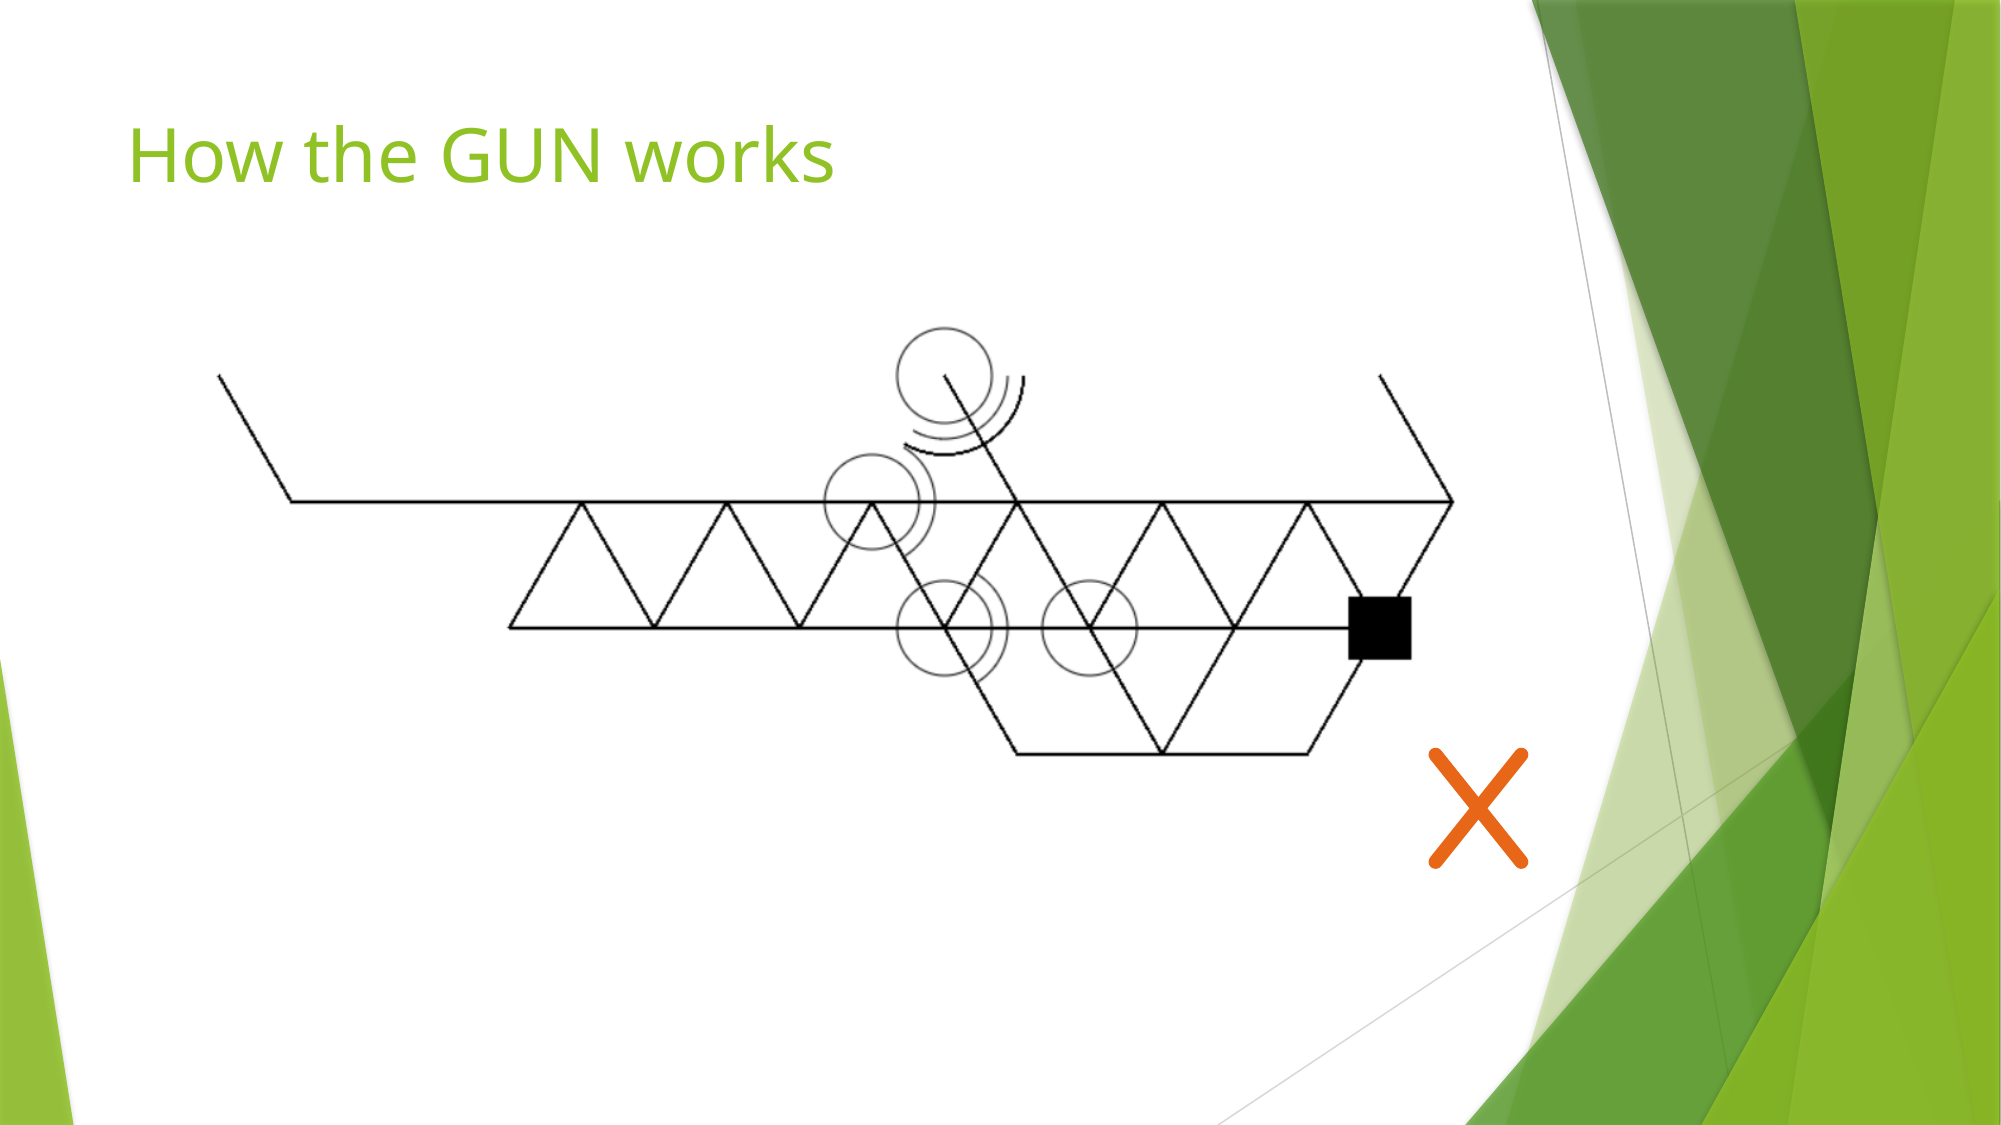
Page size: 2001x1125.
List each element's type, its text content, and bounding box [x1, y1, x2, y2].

title How the GUN works [111, 99, 1522, 317]
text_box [1435, 754, 1522, 863]
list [188, 274, 1562, 809]
